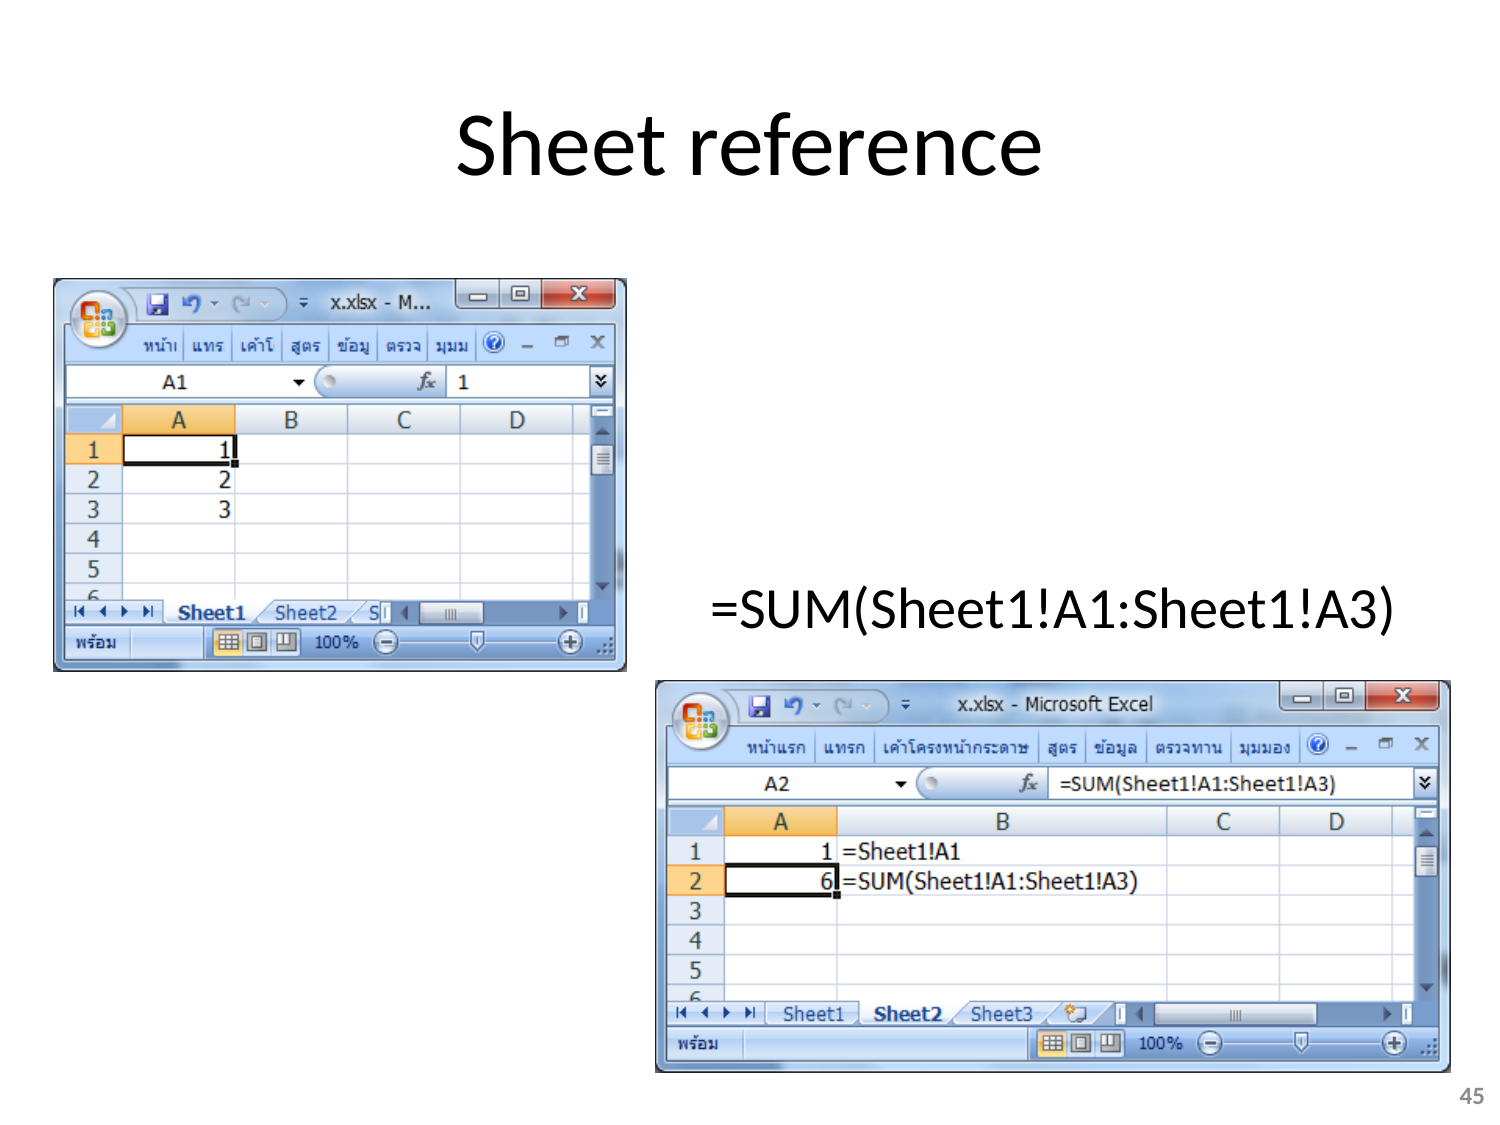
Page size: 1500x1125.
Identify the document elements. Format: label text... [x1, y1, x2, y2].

text_box =SUM(Sheet1!A1:Sheet1!A3) [695, 562, 1412, 648]
slide_number 45 [1149, 1065, 1500, 1125]
picture [52, 278, 627, 672]
picture [655, 680, 1452, 1074]
title Sheet reference [75, 45, 1425, 233]
